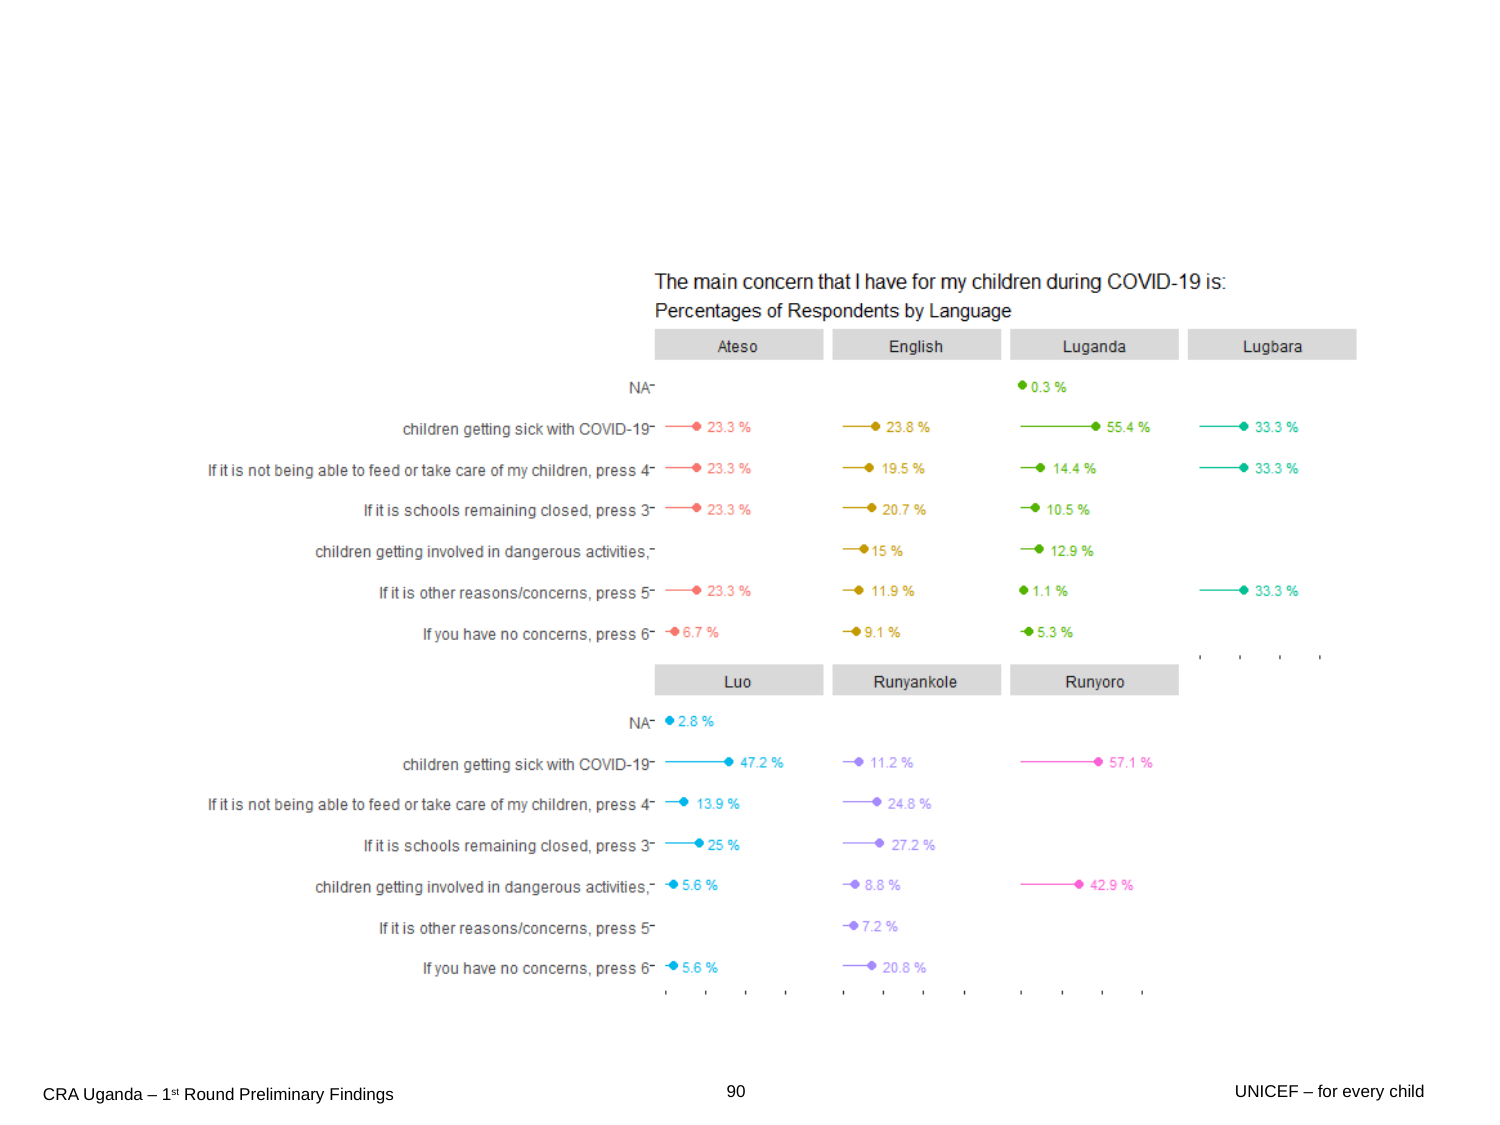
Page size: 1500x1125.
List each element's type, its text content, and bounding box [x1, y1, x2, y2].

slide_number CRA Uganda – 1st Round Preliminary Findings [42, 1079, 461, 1107]
text_box UNICEF – for every child [1087, 1079, 1425, 1107]
text_box 90 [707, 1079, 765, 1107]
picture [130, 262, 1367, 1005]
